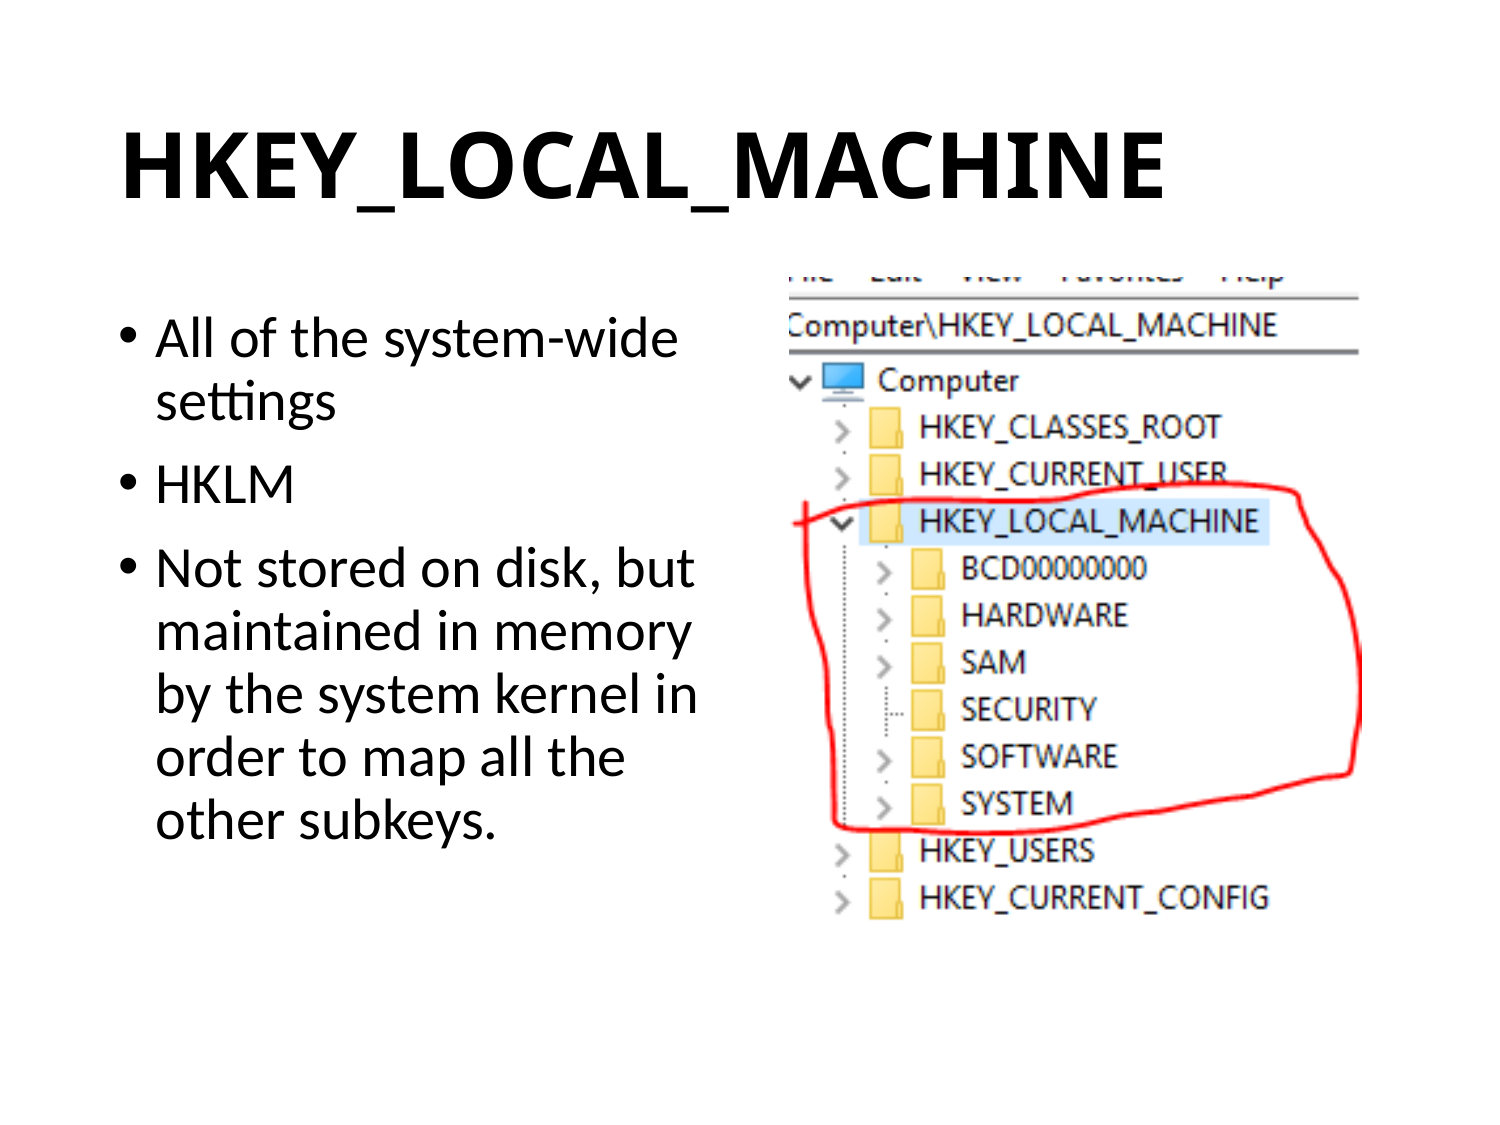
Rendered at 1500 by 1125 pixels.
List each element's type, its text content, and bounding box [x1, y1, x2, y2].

list All of the system-wide settings HKLM Not stored on disk, but maintained in memory by the system kernel in order to map all the other subkeys. [103, 299, 741, 1014]
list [789, 277, 1362, 949]
title HKEY_LOCAL_MACHINE [103, 59, 1397, 278]
